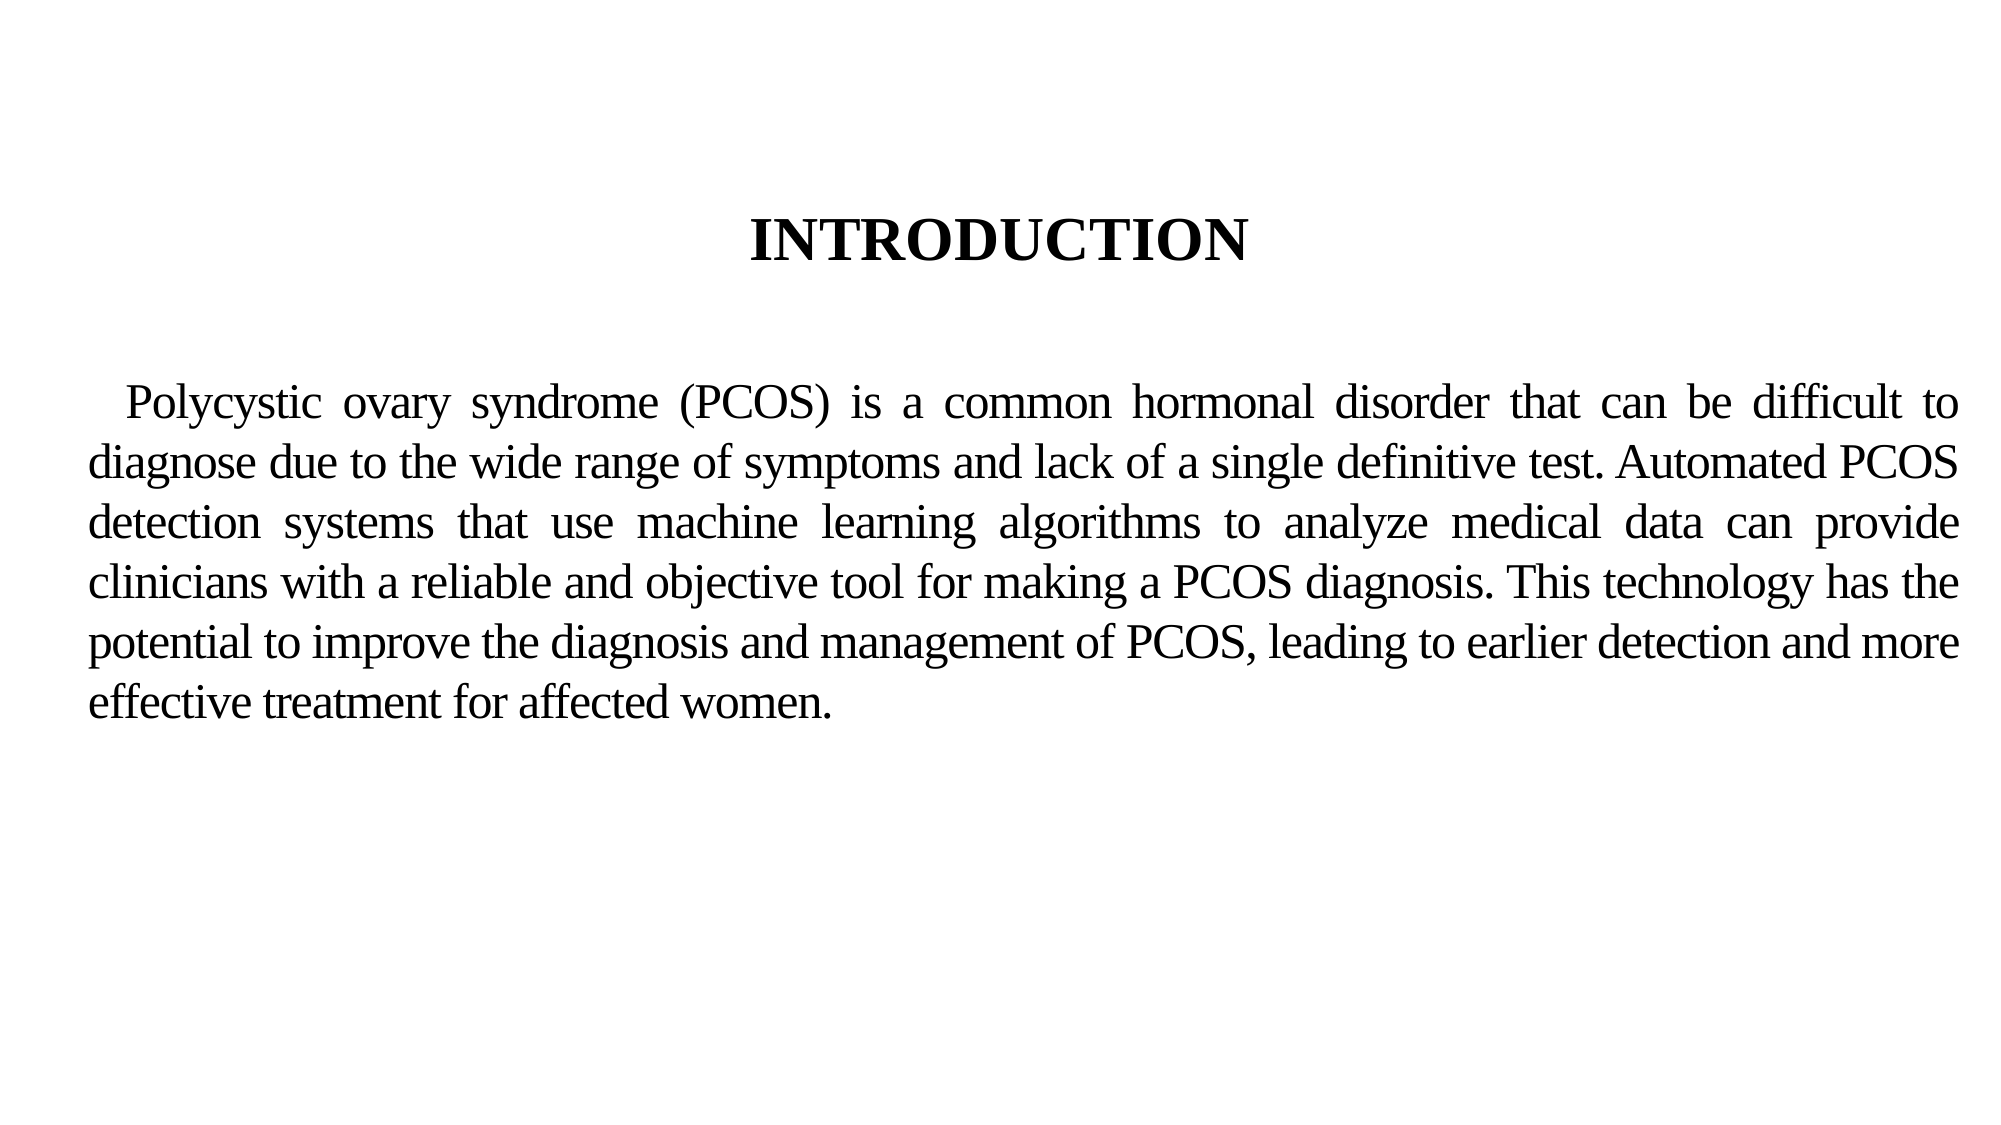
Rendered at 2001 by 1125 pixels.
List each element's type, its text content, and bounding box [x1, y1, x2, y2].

text_box INTRODUCTION Polycystic ovary syndrome (PCOS) is a common hormonal disorder that can be difficult to diagnose due to the wide range of symptoms and lack of a single definitive test. Automated PCOS detection systems that use machine learning algorithms to analyze medical data can provide clinicians with a reliable and objective tool for making a PCOS diagnosis. This technology has the potential to improve the diagnosis and management of PCOS, leading to earlier detection and more effective treatment for affected women. [25, 115, 1974, 736]
